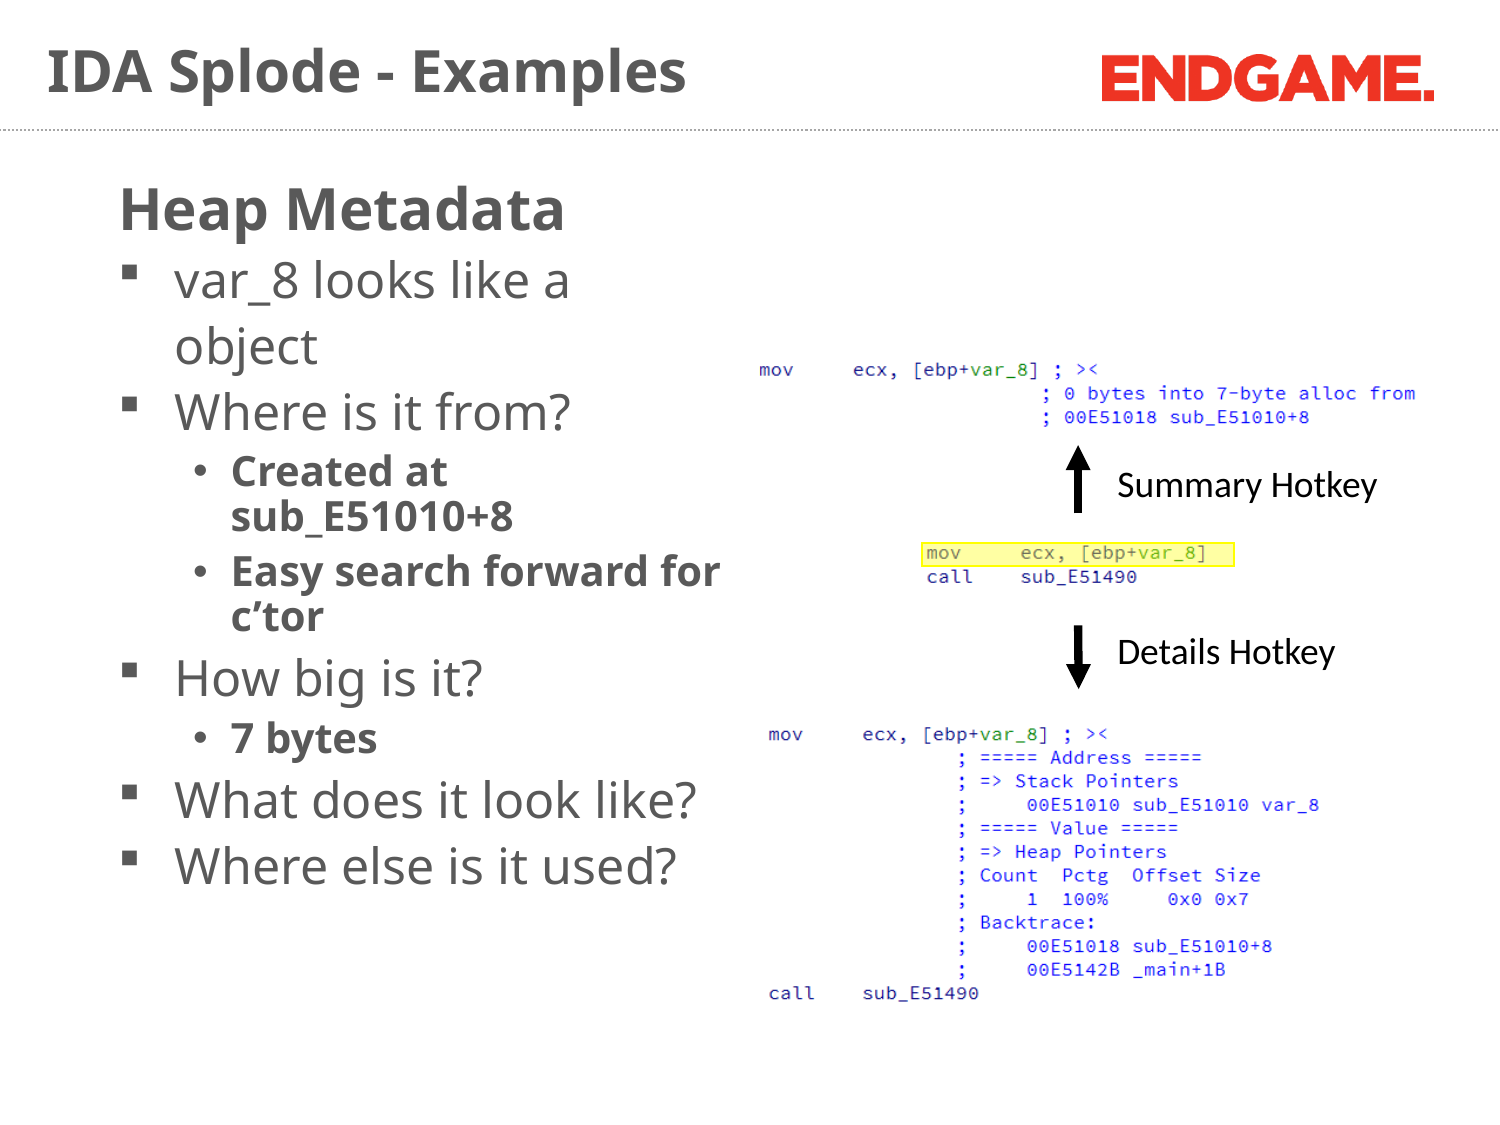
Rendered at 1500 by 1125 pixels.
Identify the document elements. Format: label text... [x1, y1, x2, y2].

picture [1102, 54, 1434, 102]
list Heap Metadata var_8 looks like a object Where is it from? Created at sub_E51010+8 Easy search forward for c’tor How big is it? 7 bytes What does it look like? Where else is it used? [103, 157, 741, 1013]
text_box Details Hotkey [1102, 619, 1367, 680]
title IDA Splode - Examples [33, 45, 1406, 101]
picture [759, 725, 1327, 1004]
picture [759, 358, 1418, 428]
picture [910, 542, 1227, 589]
text_box [1227, 542, 1235, 567]
text_box Summary Hotkey [1102, 452, 1397, 513]
